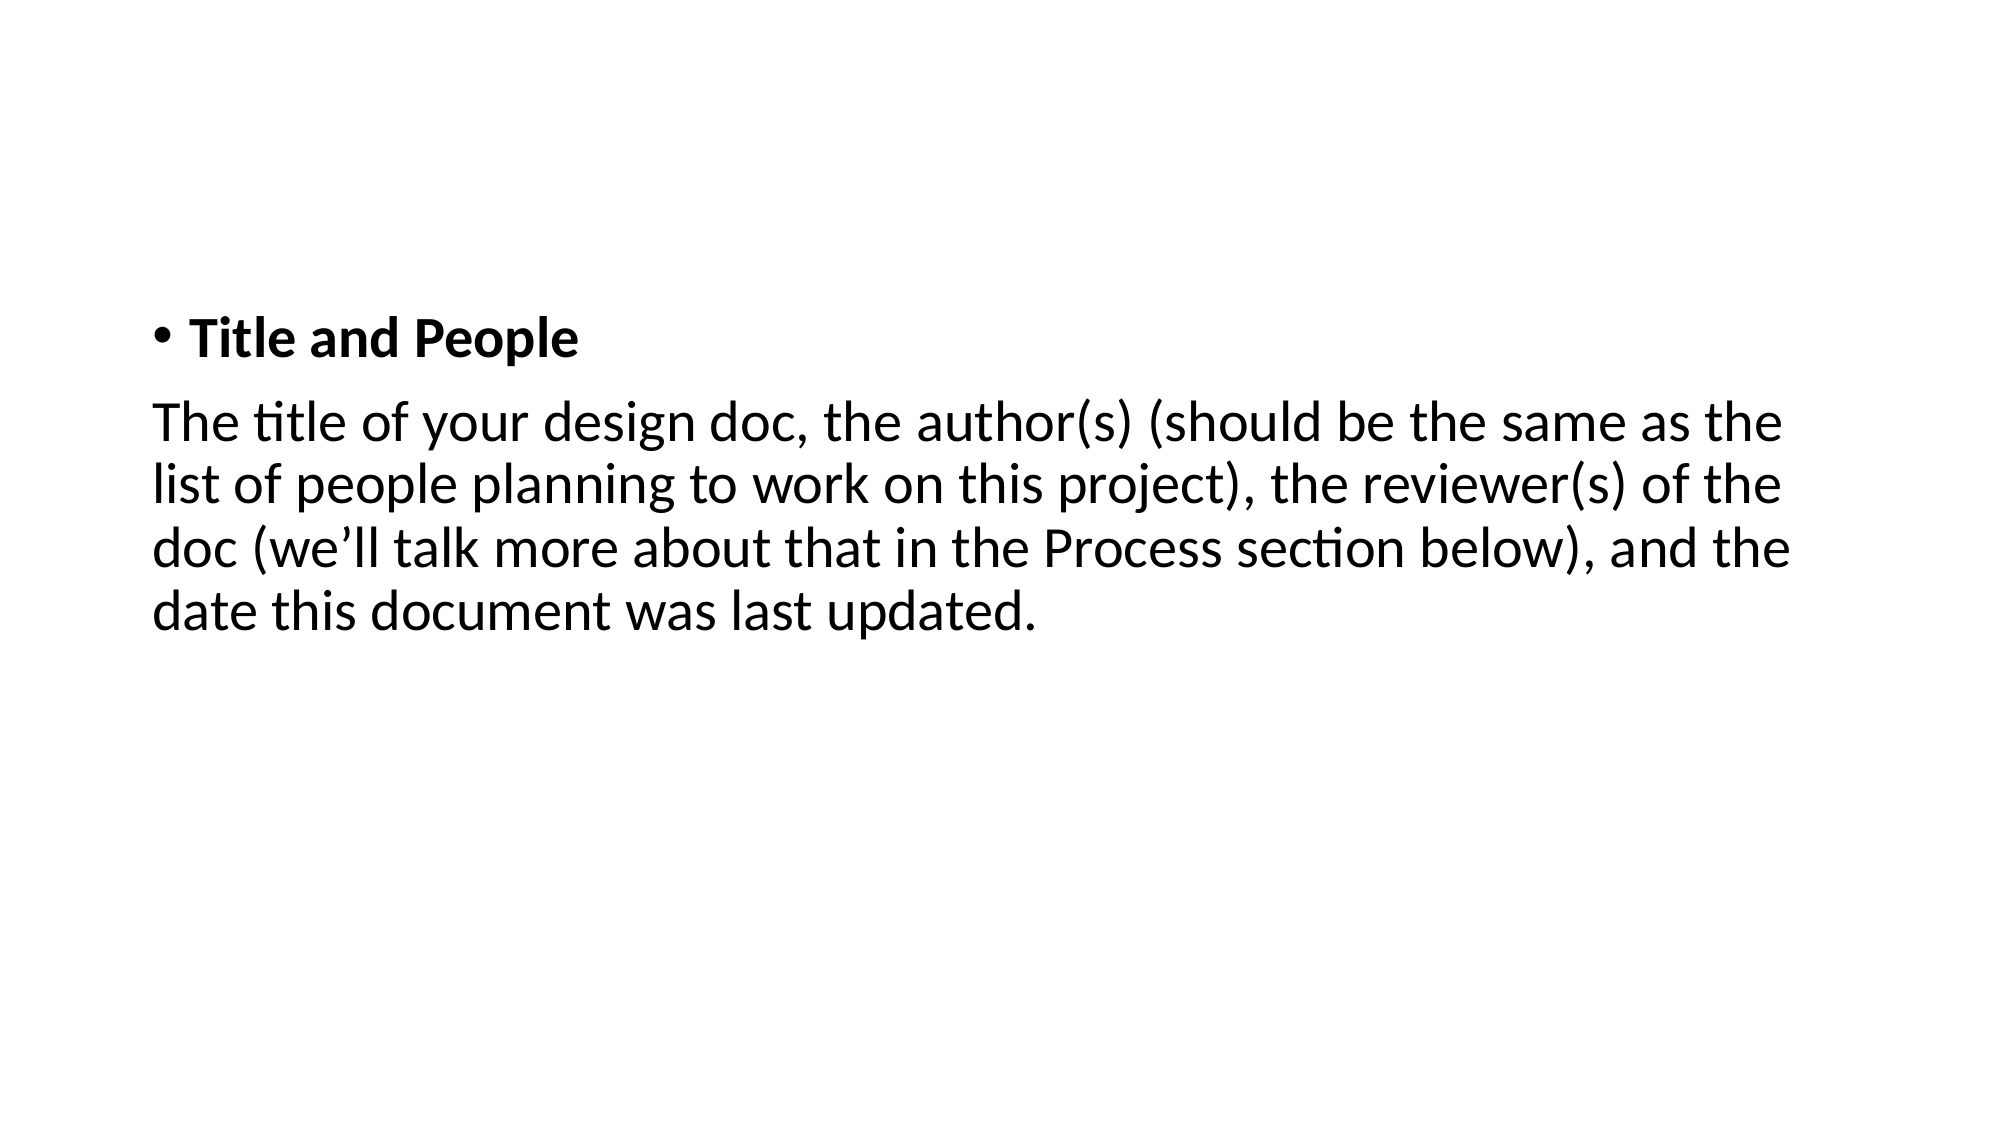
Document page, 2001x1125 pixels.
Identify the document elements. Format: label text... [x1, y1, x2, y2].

list Title and People The title of your design doc, the author(s) (should be the same as the list of people planning to work on this project), the reviewer(s) of the doc (we’ll talk more about that in the Process section below), and the date this document was last updated. [137, 299, 1863, 1014]
